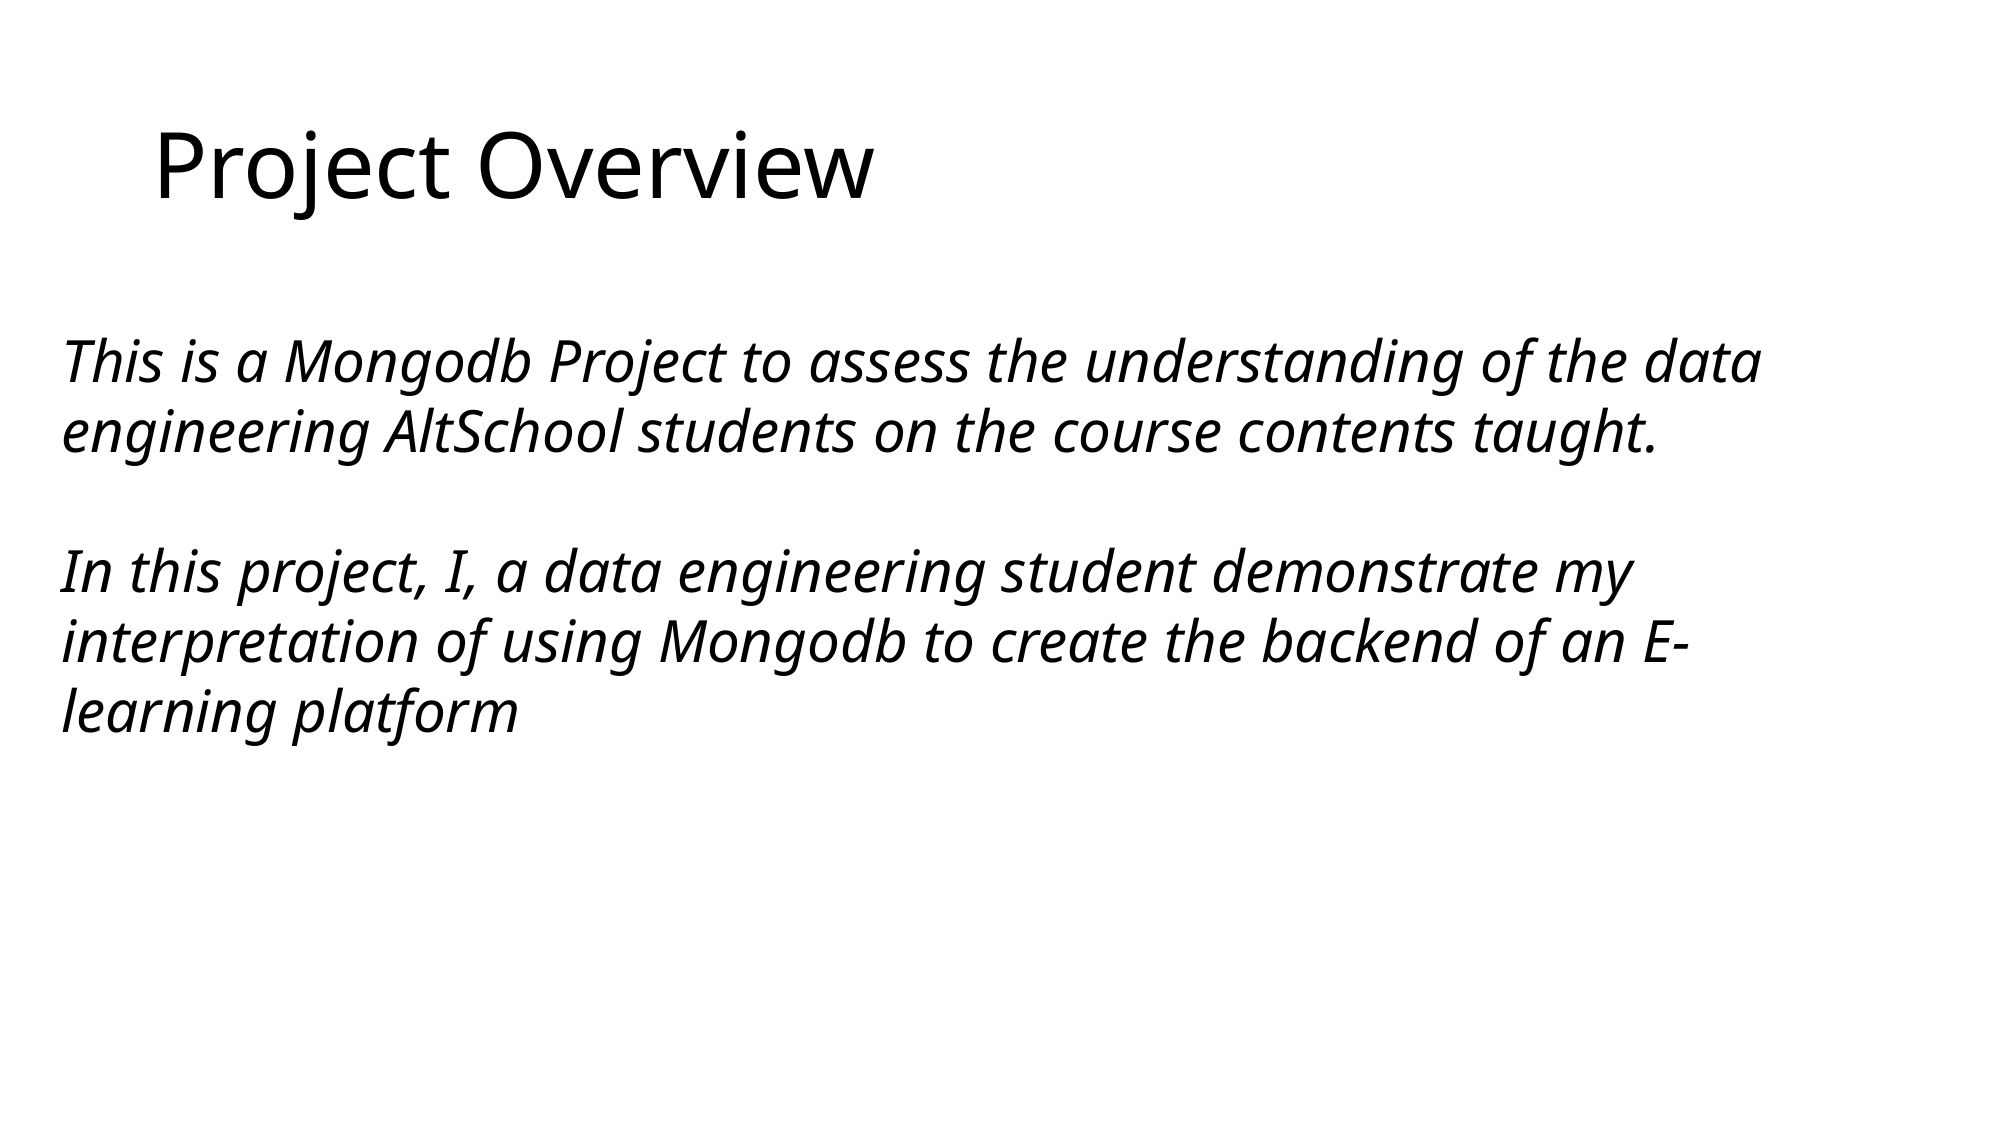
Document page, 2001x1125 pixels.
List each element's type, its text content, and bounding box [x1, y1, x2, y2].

text_box This is a Mongodb Project to assess the understanding of the data engineering AltSchool students on the course contents taught. In this project, I, a data engineering student demonstrate my interpretation of using Mongodb to create the backend of an E-learning platform [47, 316, 1898, 752]
title Project Overview [137, 59, 1863, 278]
